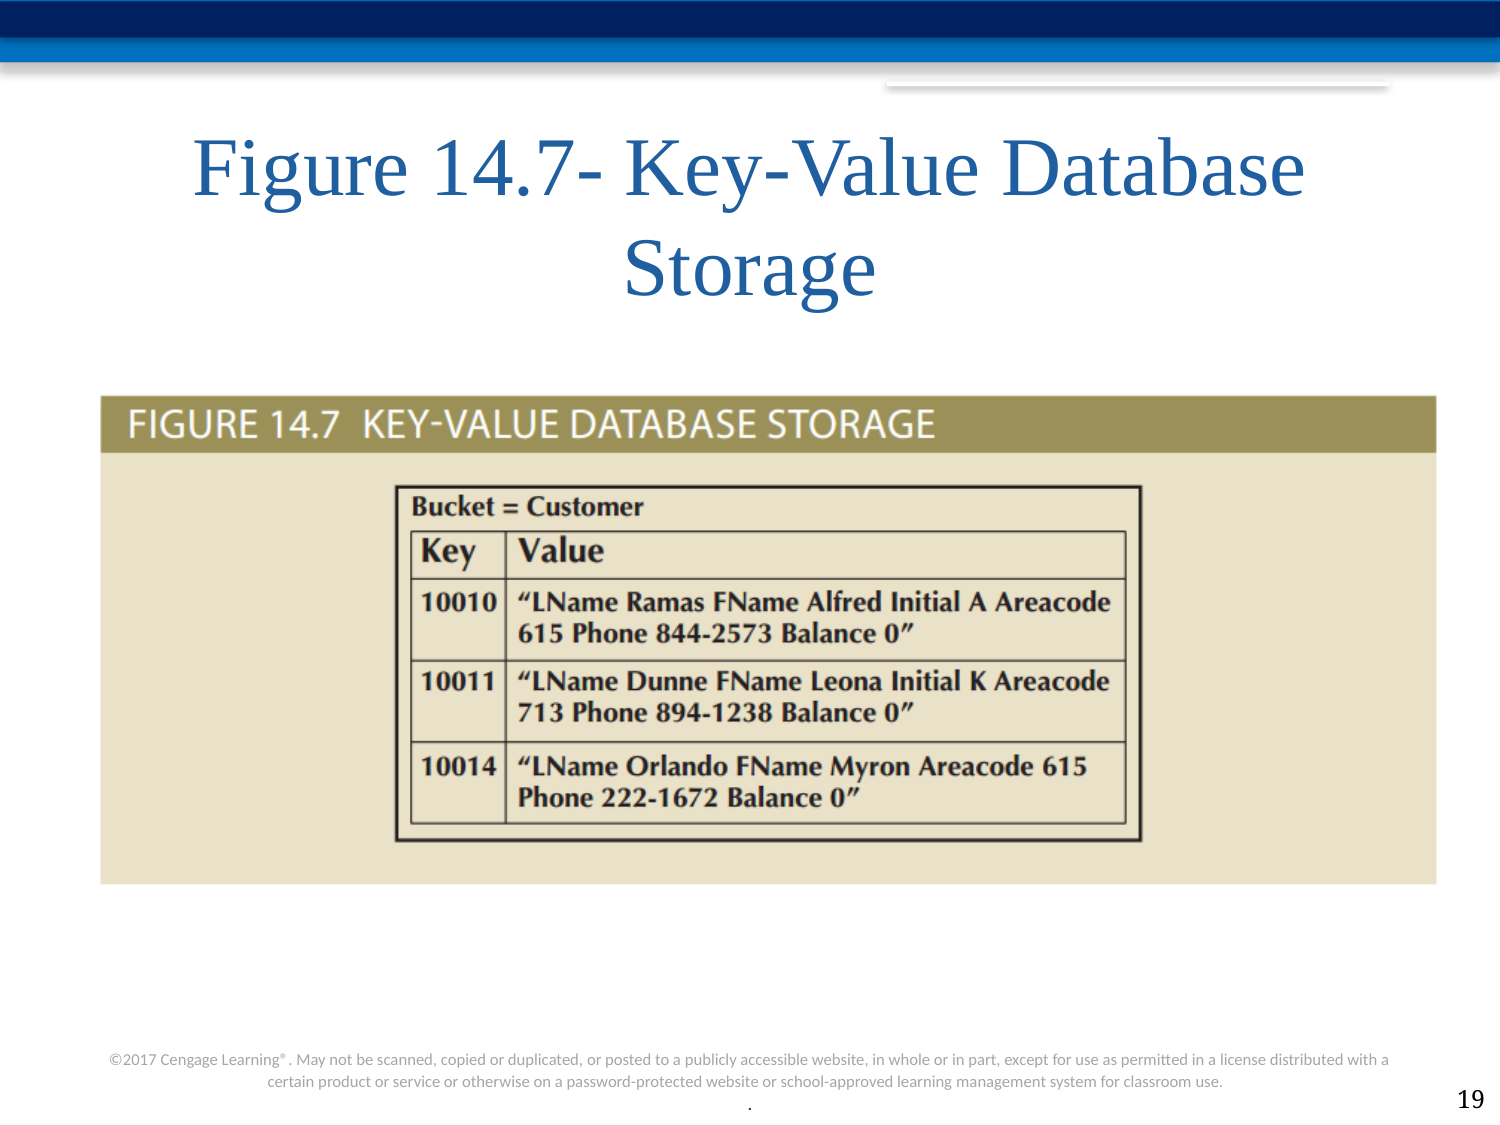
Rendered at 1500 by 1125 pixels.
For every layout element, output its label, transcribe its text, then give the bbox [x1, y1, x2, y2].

title Figure 14.7- Key-Value Database Storage [75, 125, 1425, 300]
slide_number 19 [1425, 1074, 1500, 1125]
picture [65, 374, 1462, 901]
